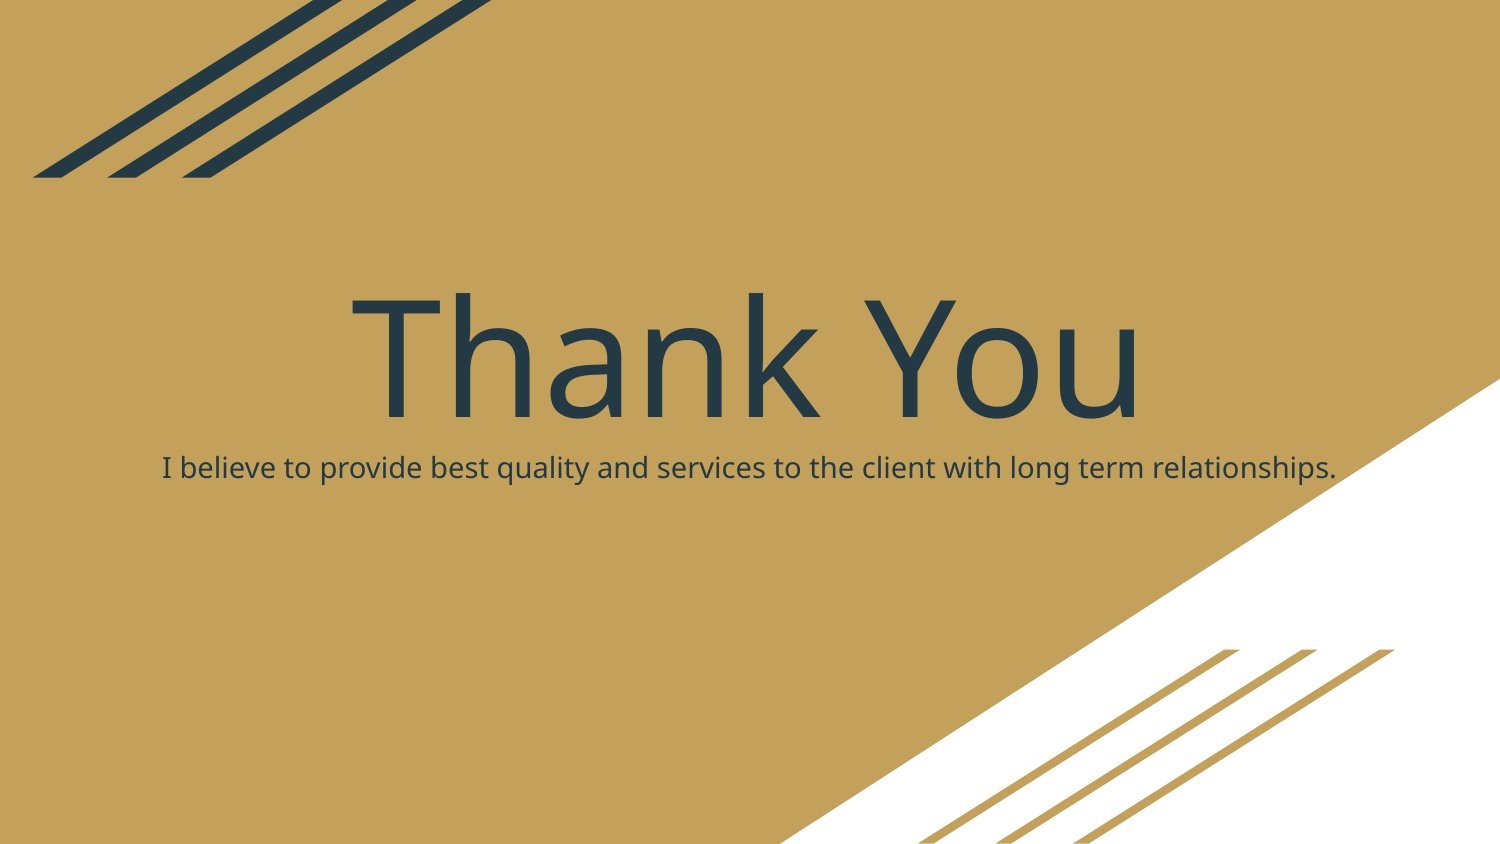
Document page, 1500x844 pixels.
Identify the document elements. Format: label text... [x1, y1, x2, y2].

title Thank You [308, 217, 1192, 428]
text_box I believe to provide best quality and services to the client with long term relationships. [132, 428, 1368, 500]
